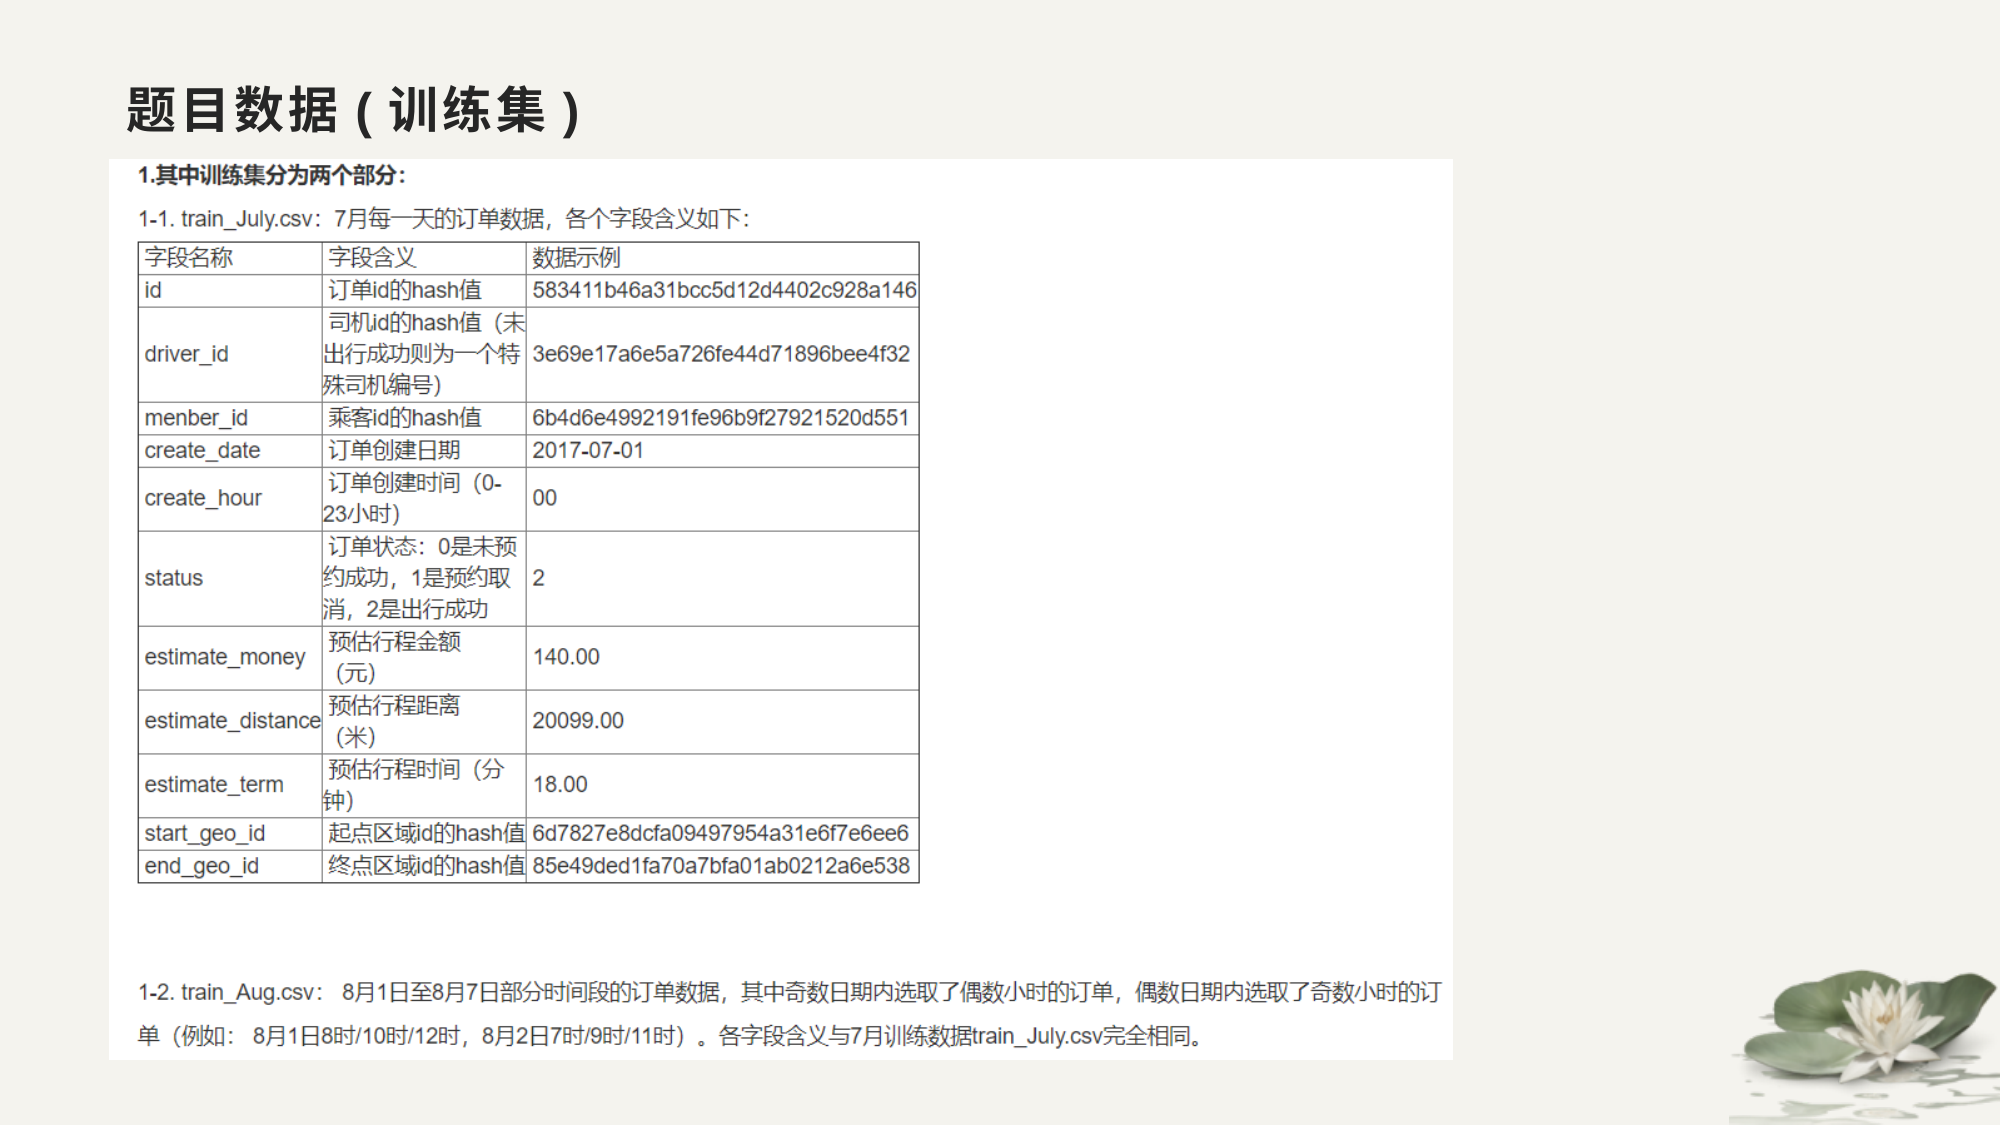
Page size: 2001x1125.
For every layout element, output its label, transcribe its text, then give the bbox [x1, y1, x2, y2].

picture [1729, 968, 2000, 1125]
title 题目数据(训练集) [109, 72, 1891, 146]
picture [109, 159, 1453, 1060]
